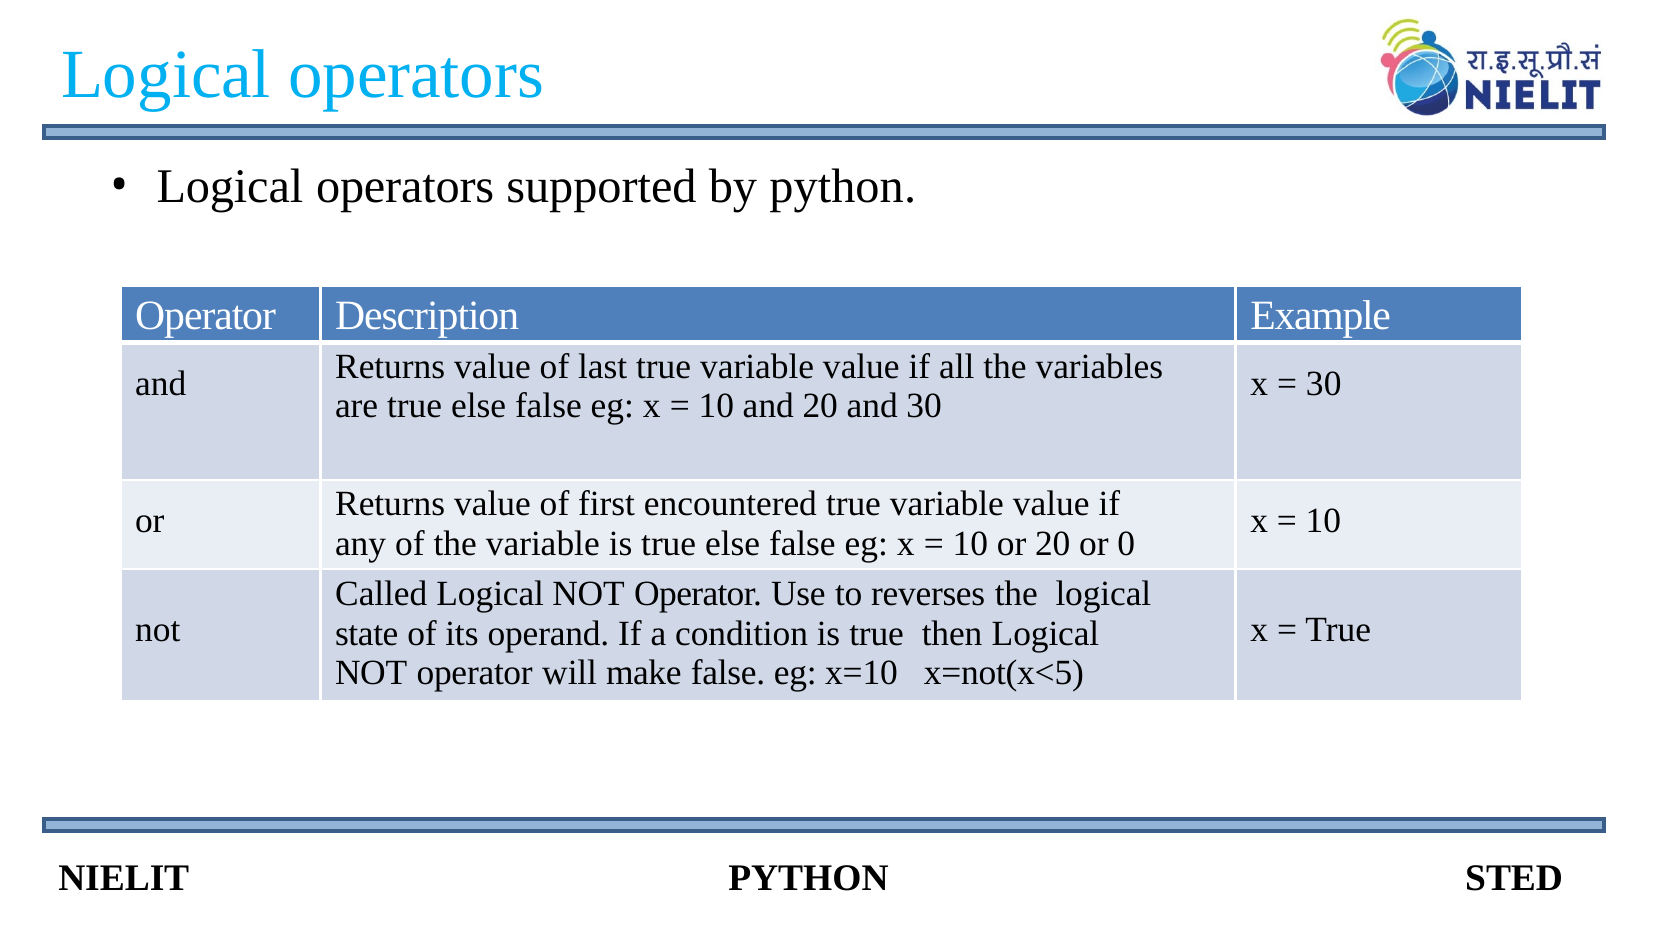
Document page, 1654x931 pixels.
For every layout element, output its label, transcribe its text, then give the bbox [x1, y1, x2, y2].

table_header Description [322, 287, 1234, 340]
table_cell x = 30 [1237, 345, 1521, 479]
text_box NIELIT PYTHON STED [43, 845, 1604, 903]
table_cell not [122, 570, 319, 700]
text_box Logical operators supported by python. [108, 152, 1539, 213]
table_header Operator [122, 287, 319, 340]
table_cell Returns value of first encountered true variable value if any of the variable is true else false eg: x = 10 or 20 or 0 [322, 481, 1234, 568]
table_cell or [122, 481, 319, 568]
text_box Logical operators [46, 21, 560, 120]
text_box [43, 125, 1604, 138]
table_cell Called Logical NOT Operator. Use to reverses the logical state of its operand. If a condition is true then Logical NOT operator will make false. eg: x=10 x=not(x<5) [322, 570, 1234, 700]
text_box [43, 818, 1604, 831]
table_cell x = True [1237, 570, 1521, 700]
table_cell Returns value of last true variable value if all the variables are true else false eg: x = 10 and 20 and 30 [322, 345, 1234, 479]
table_cell x = 10 [1237, 481, 1521, 568]
picture [1373, 14, 1605, 118]
table_cell and [122, 345, 319, 479]
table_header Example [1237, 287, 1521, 340]
